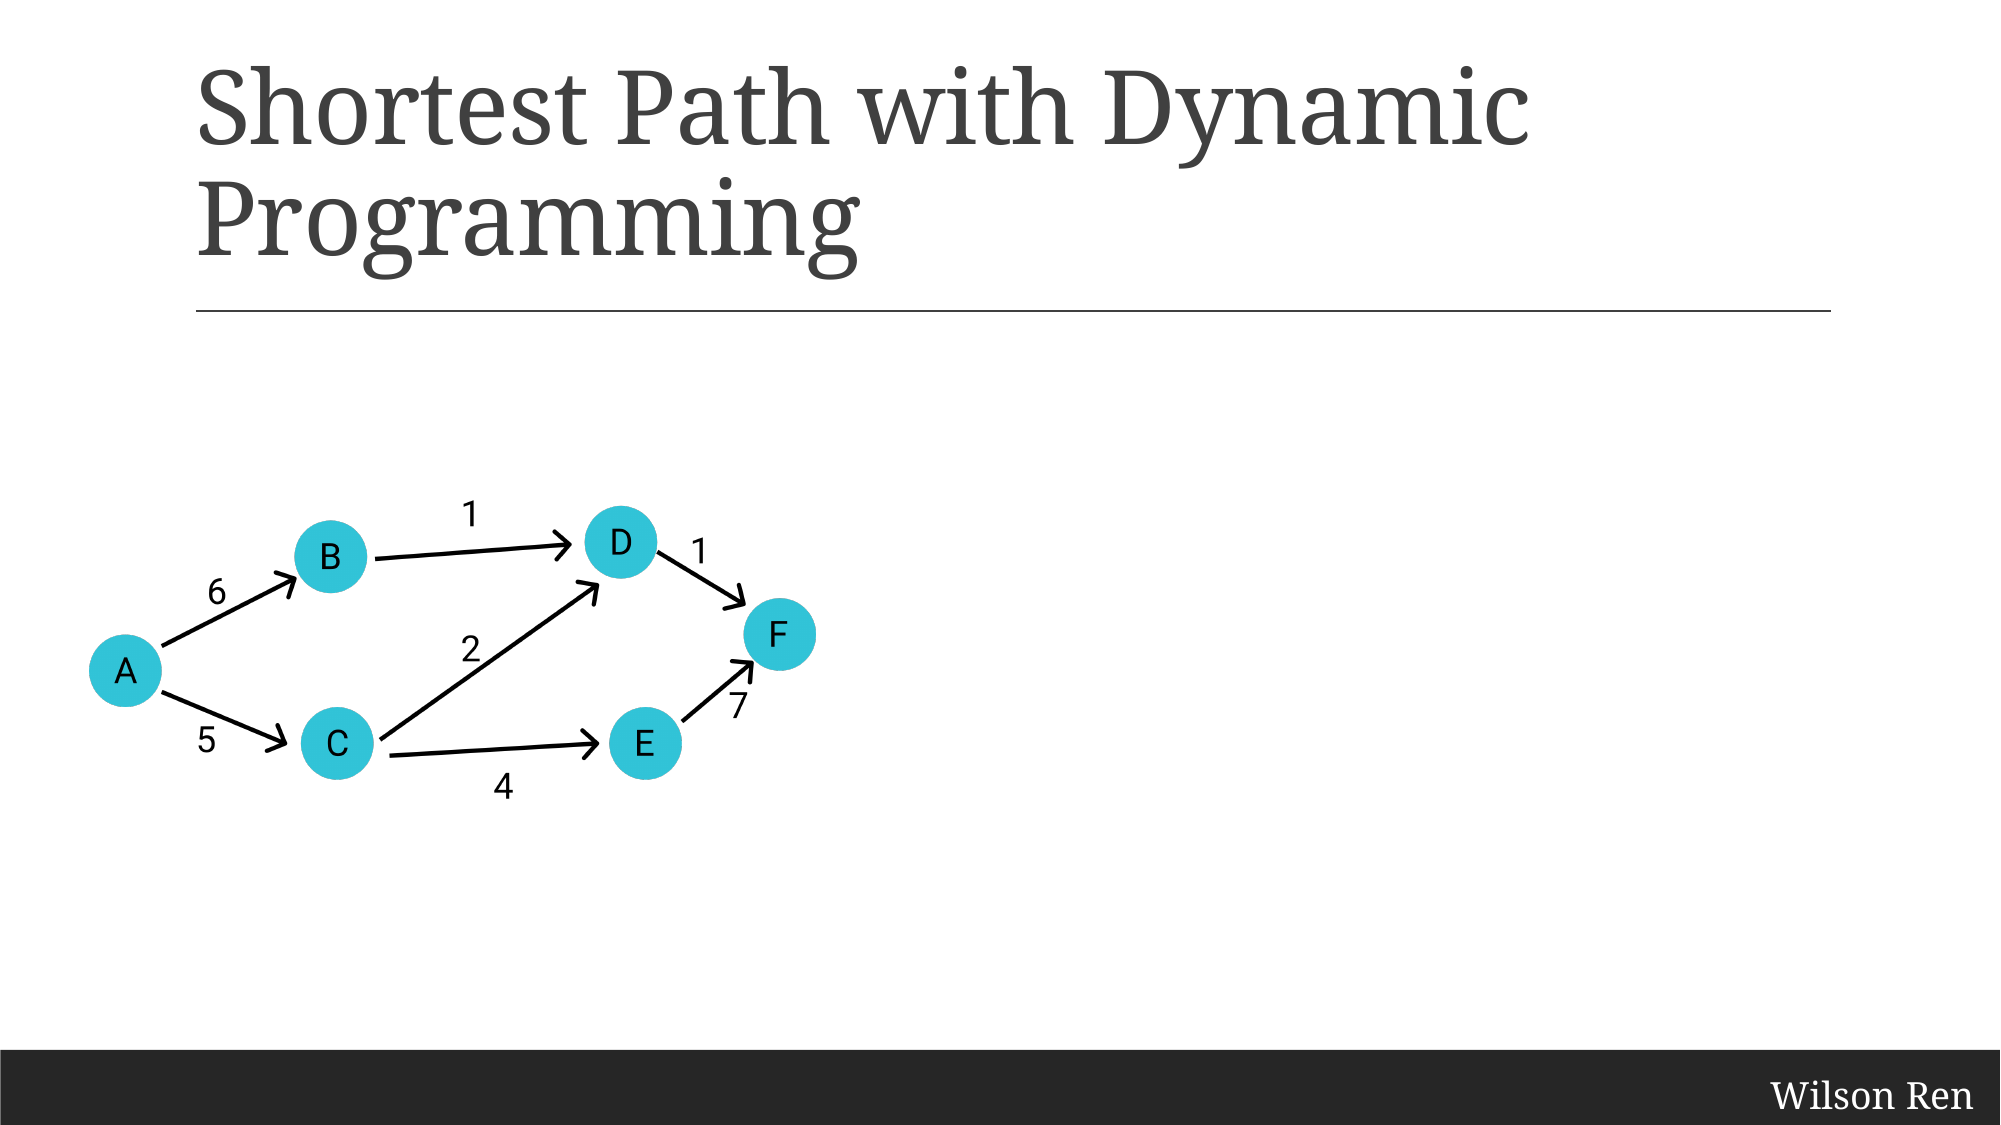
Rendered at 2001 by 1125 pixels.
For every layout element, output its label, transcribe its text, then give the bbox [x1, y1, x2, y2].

text_box Wilson Ren [1755, 1064, 1990, 1125]
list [89, 492, 816, 814]
title Shortest Path with Dynamic Programming [180, 47, 1830, 285]
